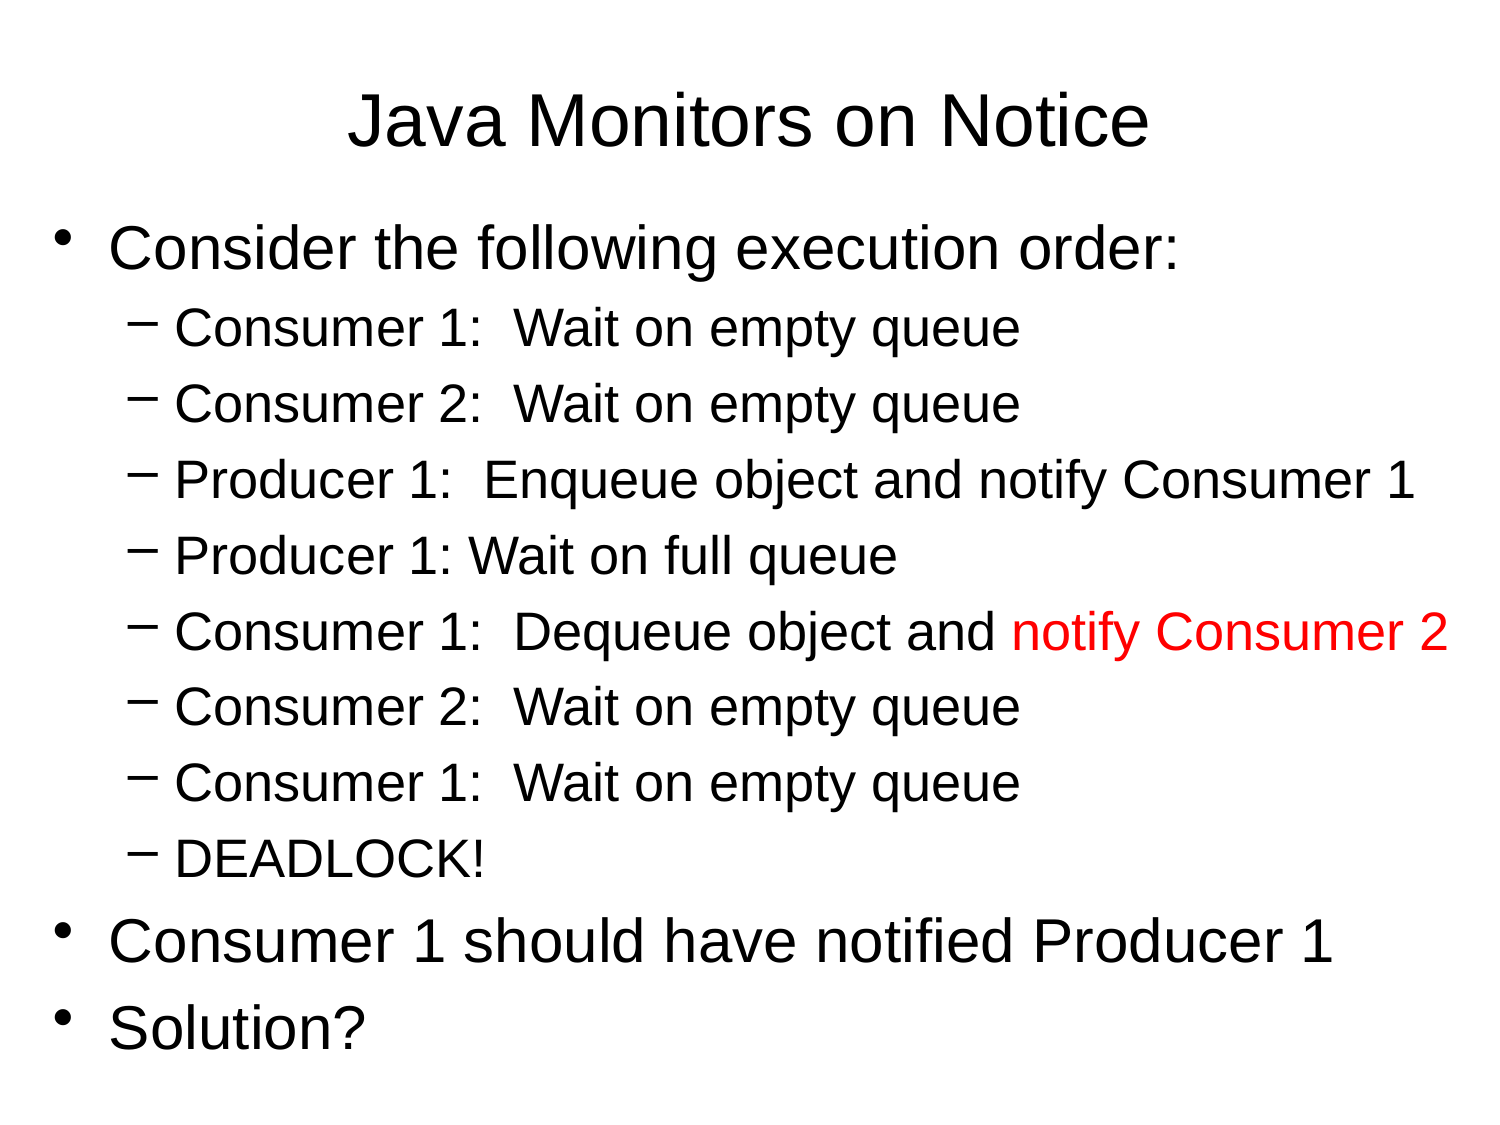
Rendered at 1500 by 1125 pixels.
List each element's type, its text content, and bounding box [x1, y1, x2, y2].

title Java Monitors on Notice [74, 44, 1426, 188]
list Consider the following execution order: Consumer 1: Wait on empty queue Consumer 2: Wait on empty queue Producer 1: Enqueue object and notify Consumer 1 Producer 1: Wait on full queue Consumer 1: Dequeue object and notify Consumer 2 Consumer 2: Wait on empty queue Consumer 1: Wait on empty queue DEADLOCK! Consumer 1 should have notified Producer 1 Solution? [37, 199, 1476, 1101]
